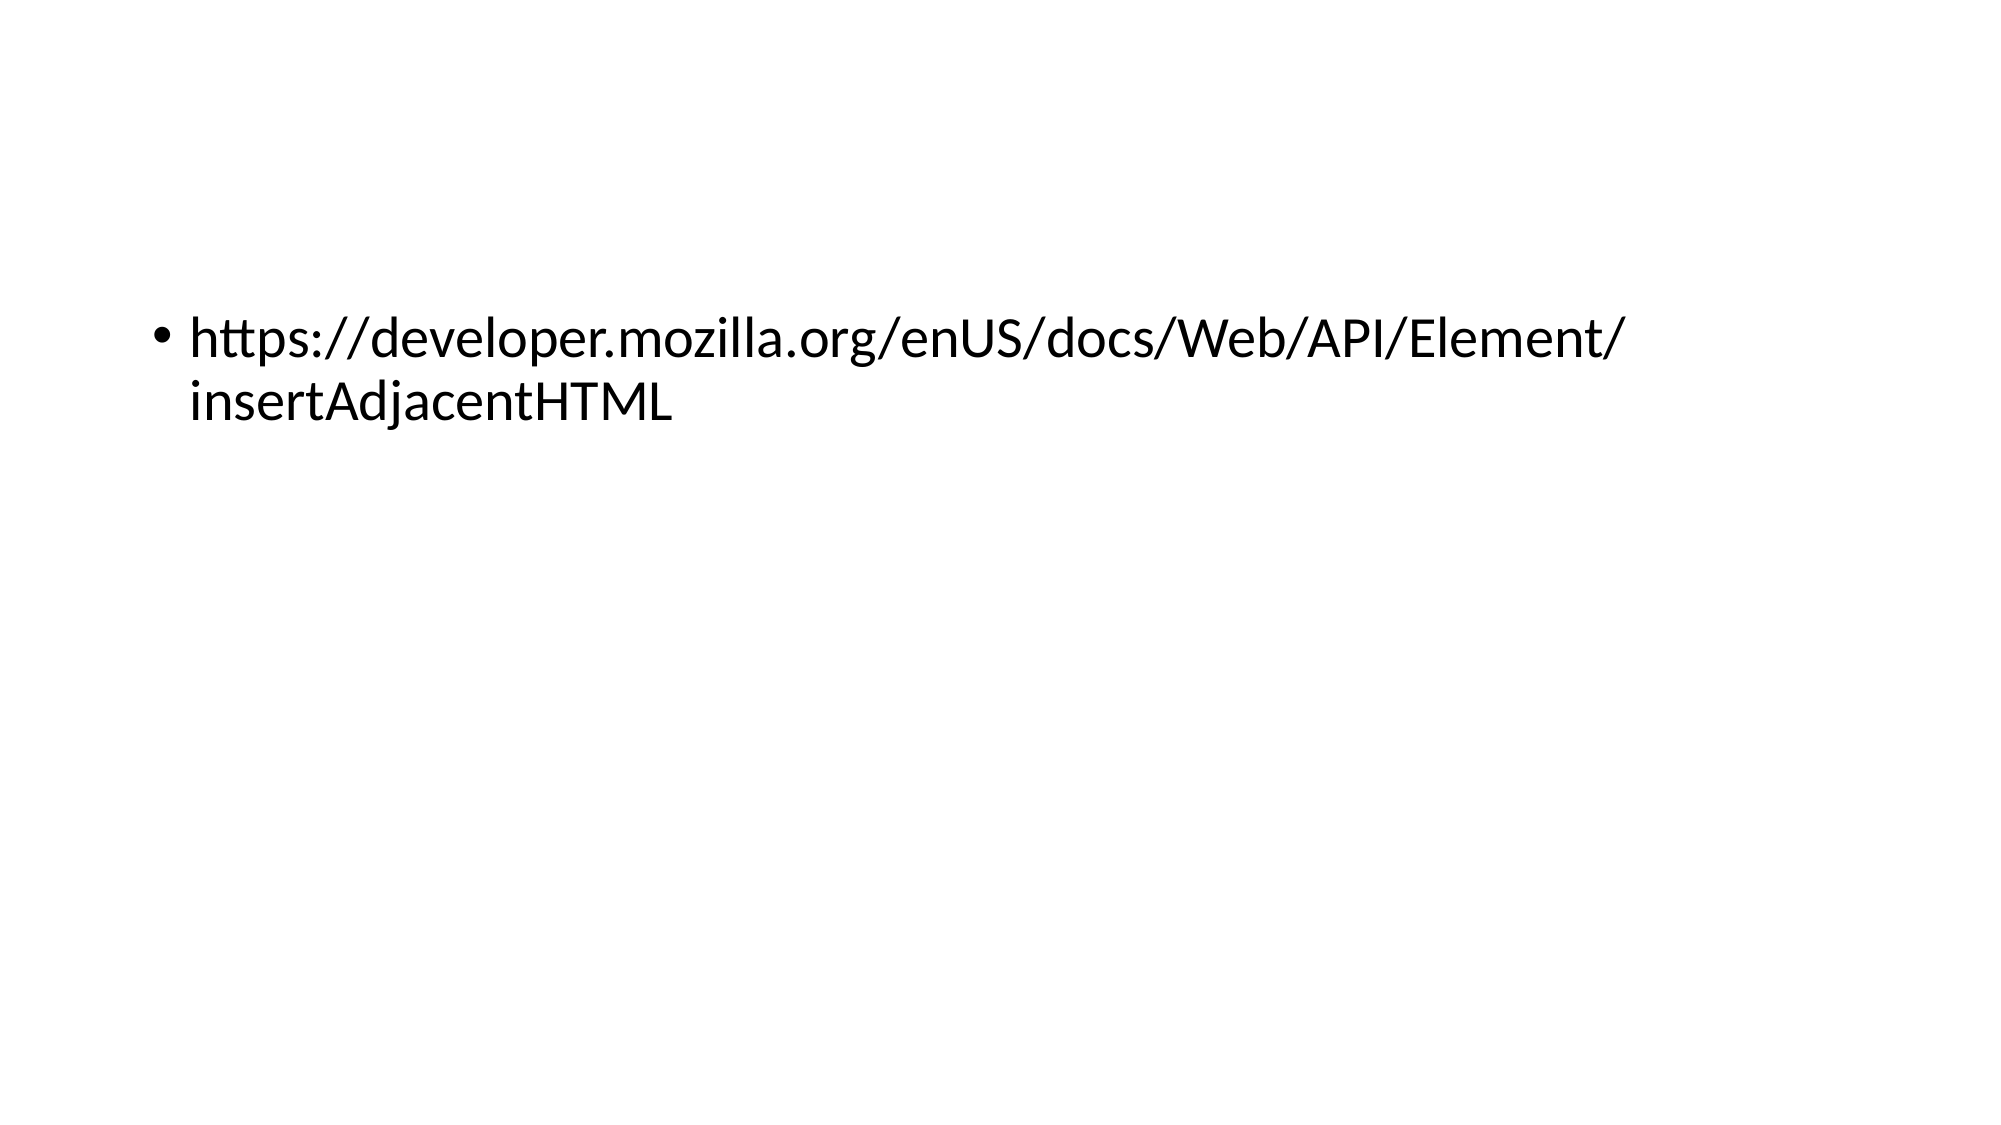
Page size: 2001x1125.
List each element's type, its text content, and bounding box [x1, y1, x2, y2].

list https://developer.mozilla.org/enUS/docs/Web/API/Element/insertAdjacentHTML [137, 299, 1863, 1014]
